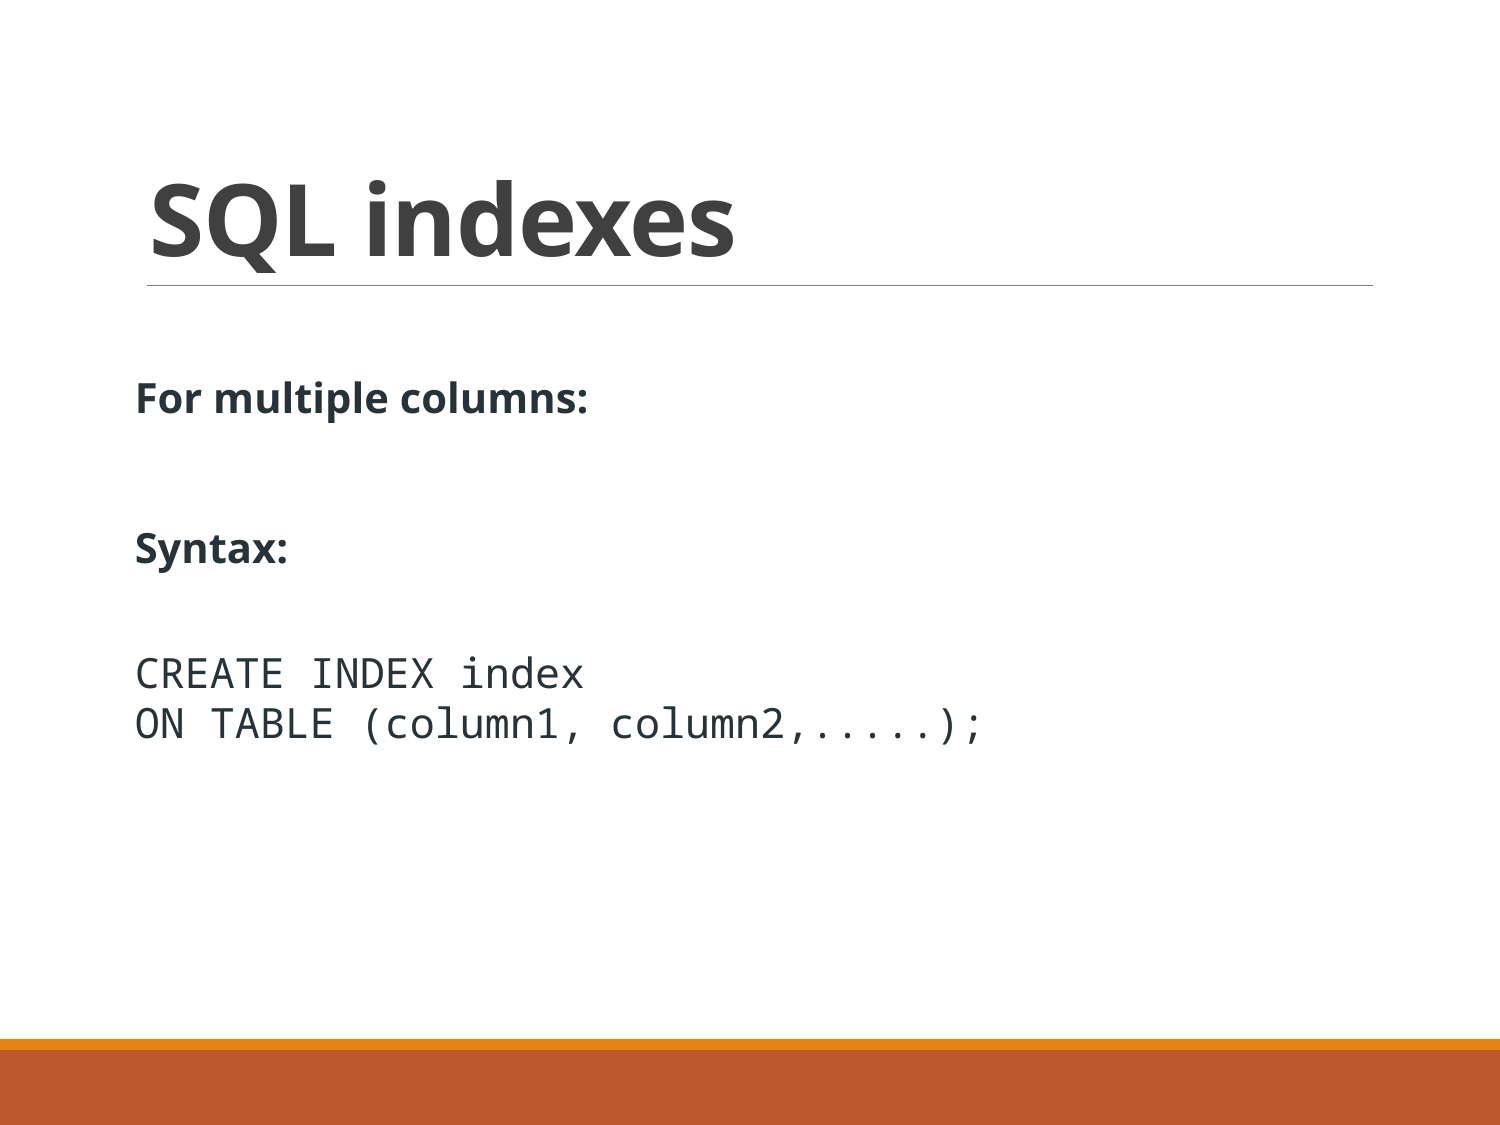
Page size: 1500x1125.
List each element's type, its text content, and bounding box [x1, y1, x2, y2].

title SQL indexes [134, 47, 1373, 285]
text_box For multiple columns: Syntax: CREATE INDEX index ON TABLE (column1, column2,.....); [134, 371, 1400, 758]
